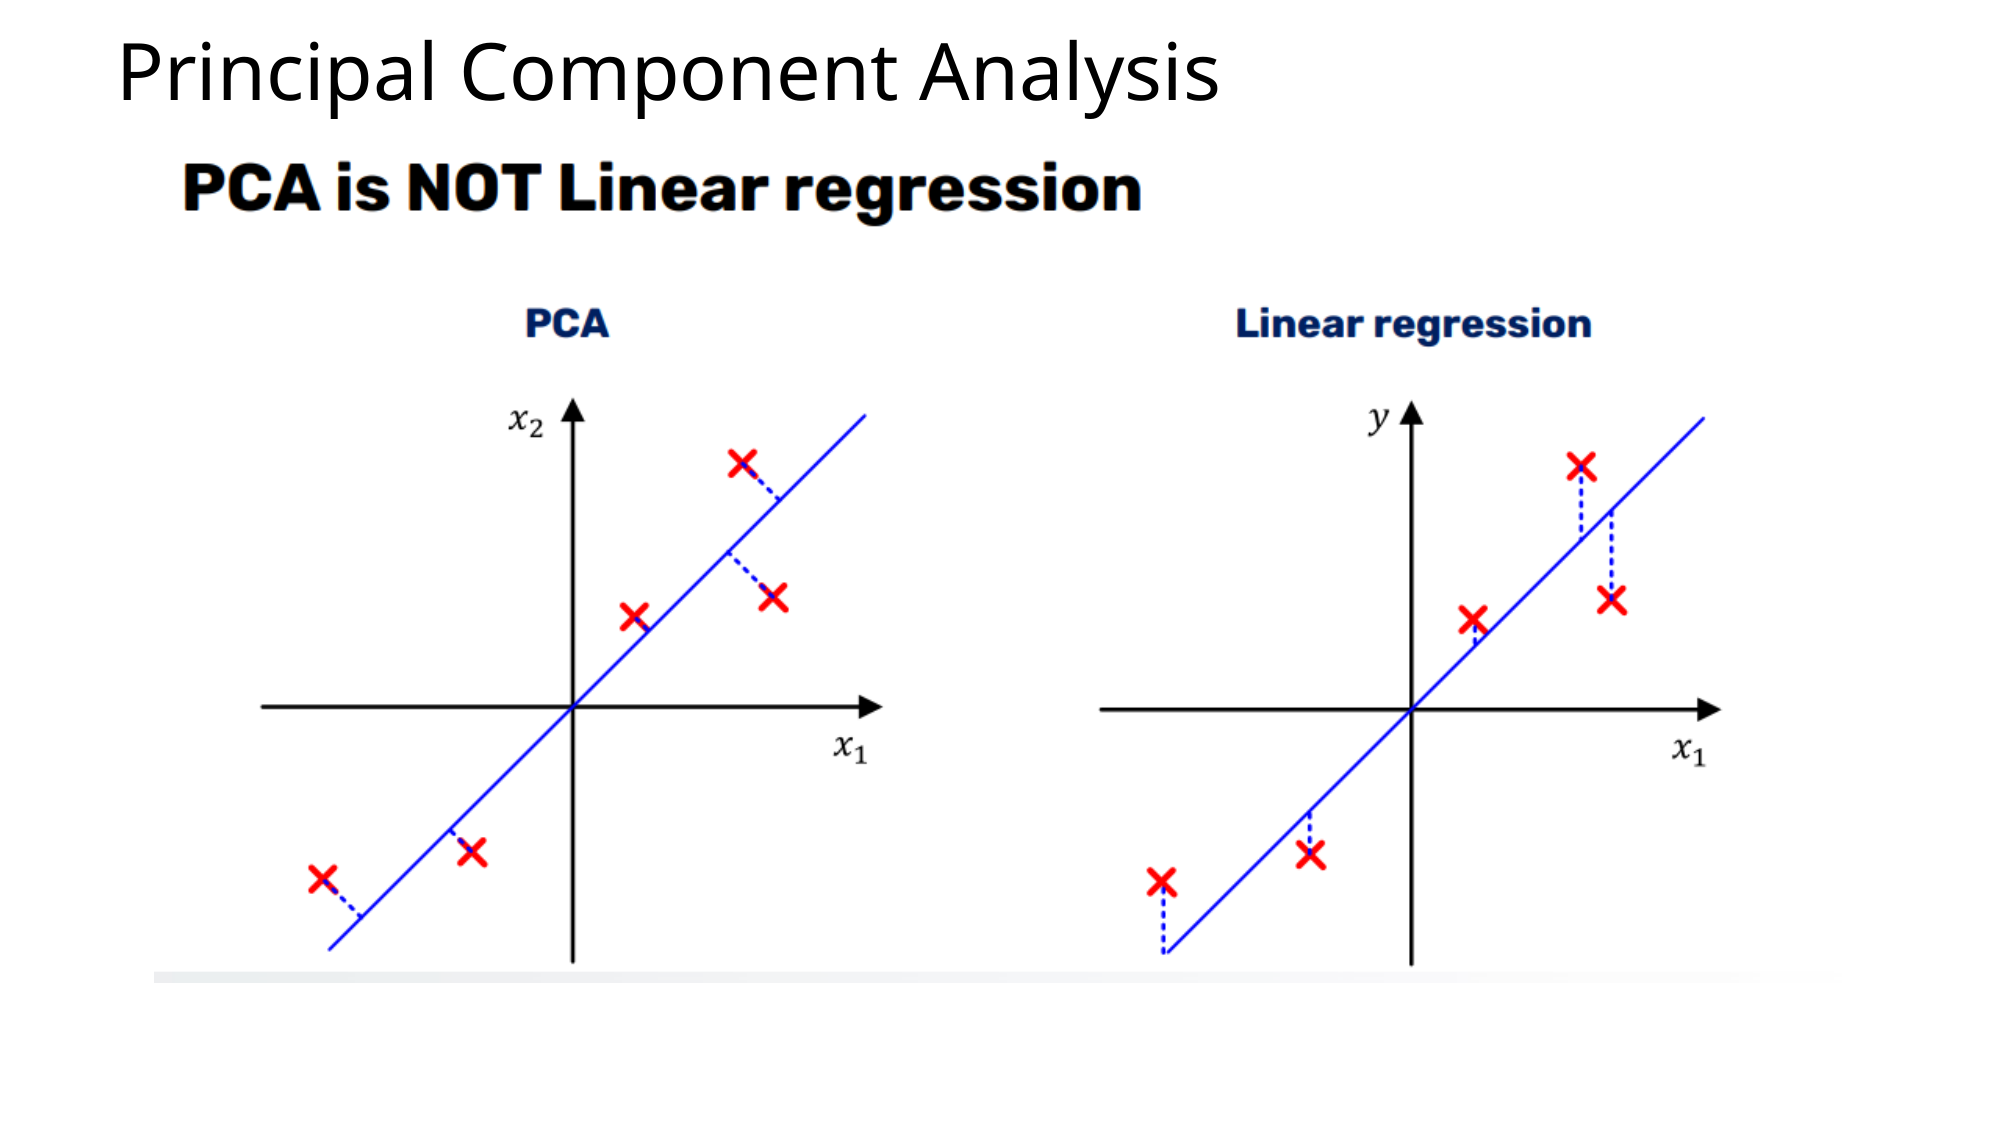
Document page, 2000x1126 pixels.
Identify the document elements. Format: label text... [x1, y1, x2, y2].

picture [154, 141, 1846, 984]
title Principal Component Analysis [99, 3, 1900, 134]
